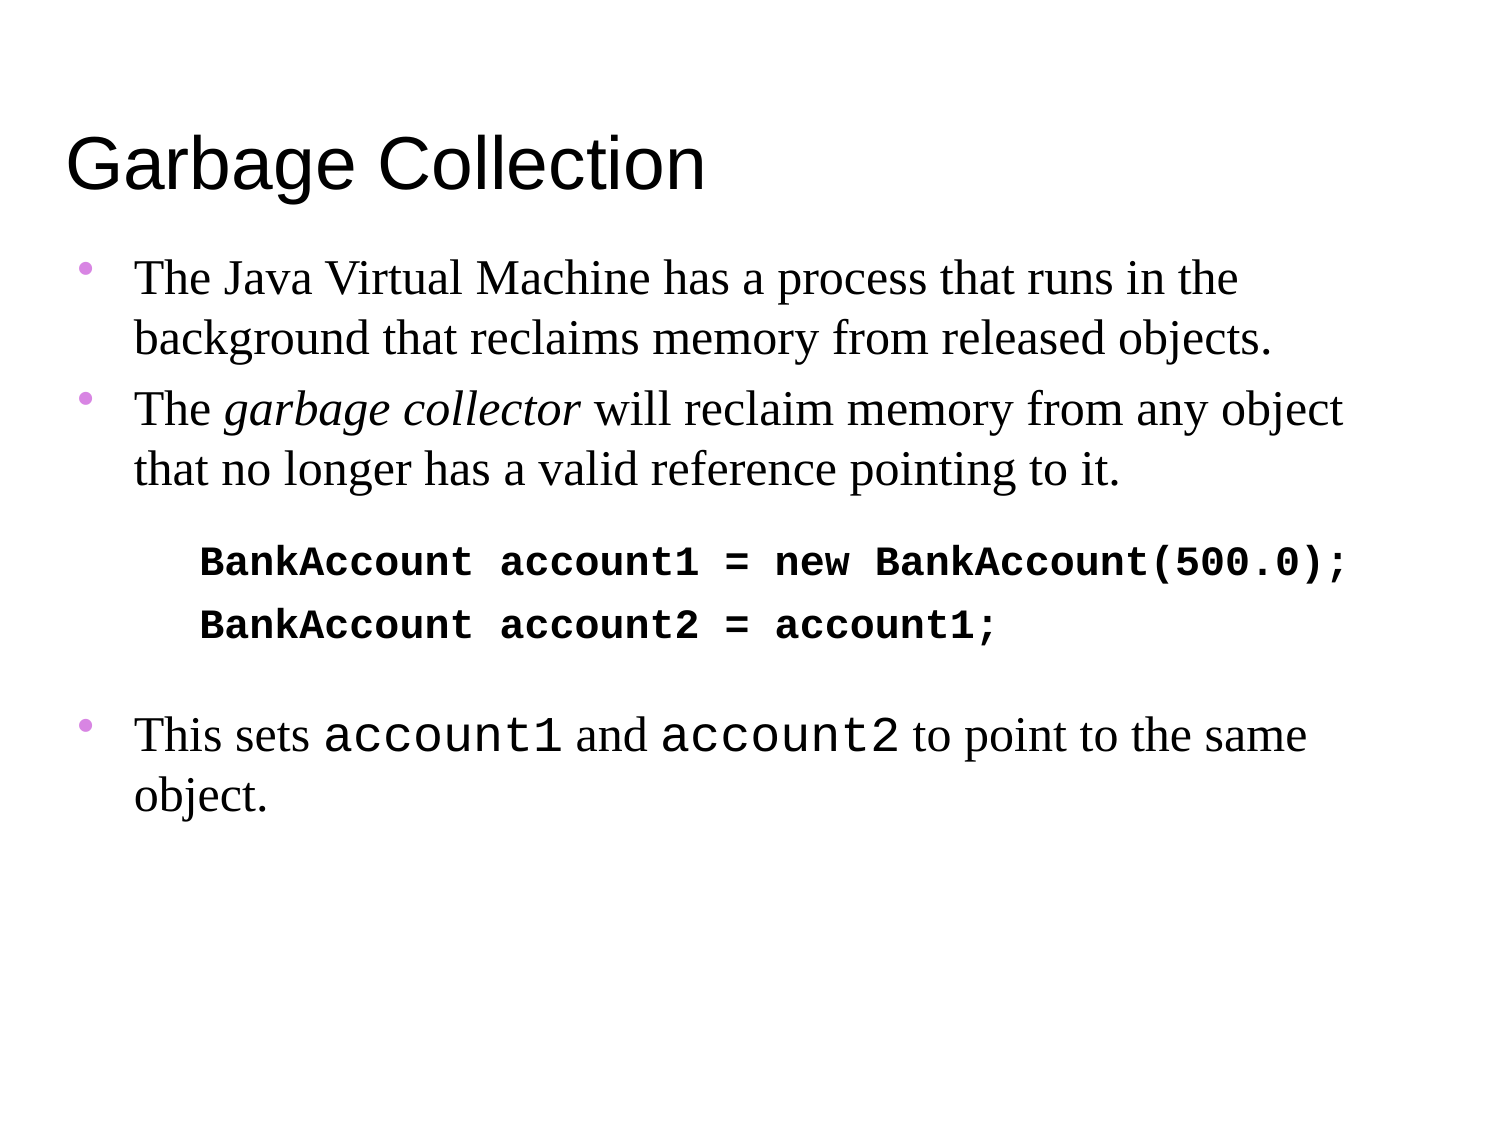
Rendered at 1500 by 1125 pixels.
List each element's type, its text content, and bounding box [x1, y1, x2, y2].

title Garbage Collection [49, 49, 1463, 213]
list The Java Virtual Machine has a process that runs in the background that reclaims memory from released objects. The garbage collector will reclaim memory from any object that no longer has a valid reference pointing to it. BankAccount account1 = new BankAccount(500.0); BankAccount account2 = account1; This sets account1 and account2 to point to the same object. [62, 237, 1401, 1013]
